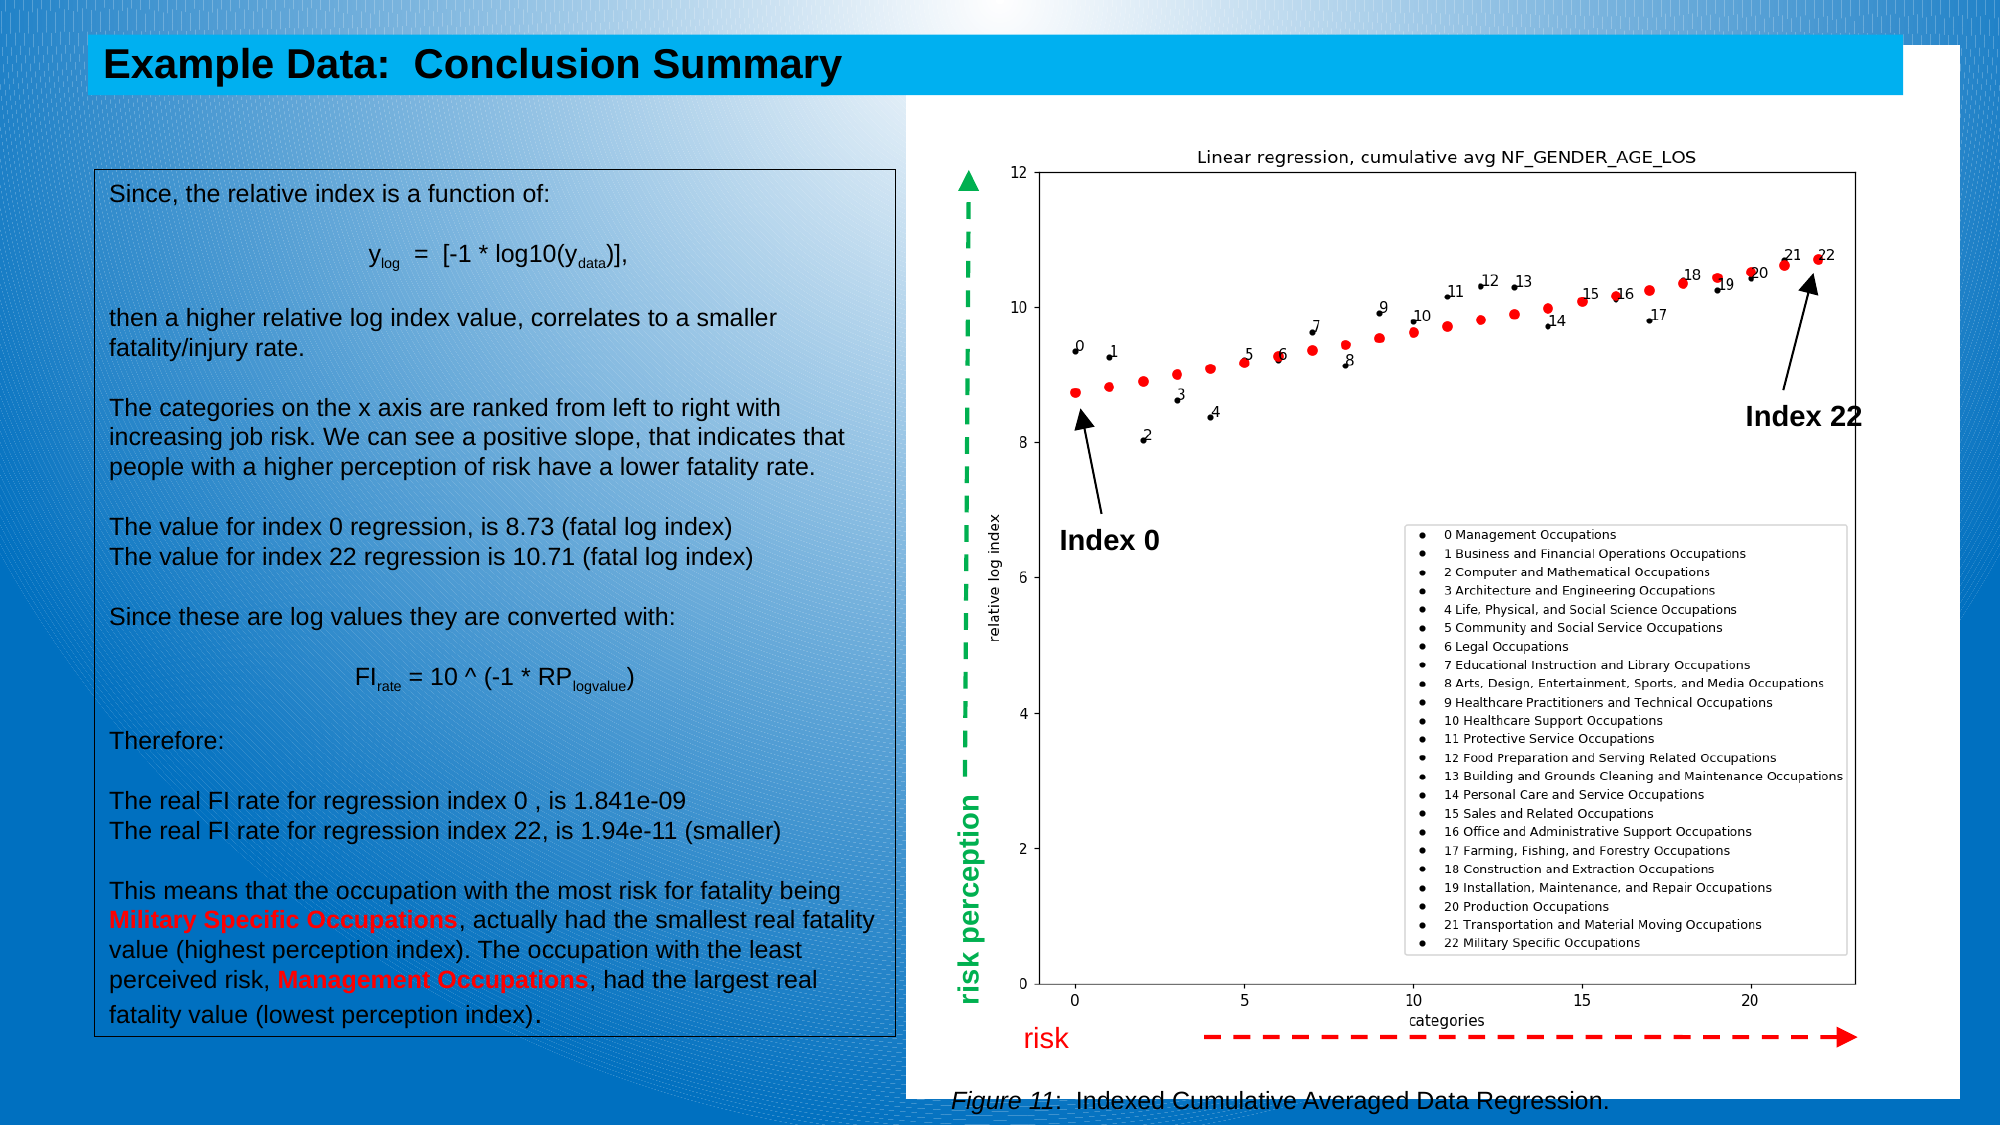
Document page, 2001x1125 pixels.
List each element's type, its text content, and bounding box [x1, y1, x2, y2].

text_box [964, 169, 969, 777]
text_box Since, the relative index is a function of: ylog = [-1 * log10(ydata)], then a higher relative log index value, correlates to a smaller fatality/injury rate. The categories on the x axis are ranked from left to right with increasing job risk. We can see a positive slope, that indicates that people with a higher perception of risk have a lower fatality rate. The value for index 0 regression, is 8.73 (fatal log index) The value for index 22 regression is 10.71 (fatal log index) Since these are log values they are converted with: FIrate = 10 ^ (-1 * RPlogvalue) Therefore: The real FI rate for regression index 0 , is 1.841e-09 The real FI rate for regression index 22, is 1.94e-11 (smaller) This means that the occupation with the most risk for fatality being Military Specific Occupations, actually had the smallest real fatality value (highest perception index). The occupation with the least perceived risk, Management Occupations, had the largest real fatality value (lowest perception index). [94, 169, 896, 1037]
text_box Example Data: Conclusion Summary [88, 34, 1904, 96]
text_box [906, 45, 1960, 1099]
text_box Figure 11: Indexed Cumulative Averaged Data Regression. [936, 1099, 1776, 1122]
